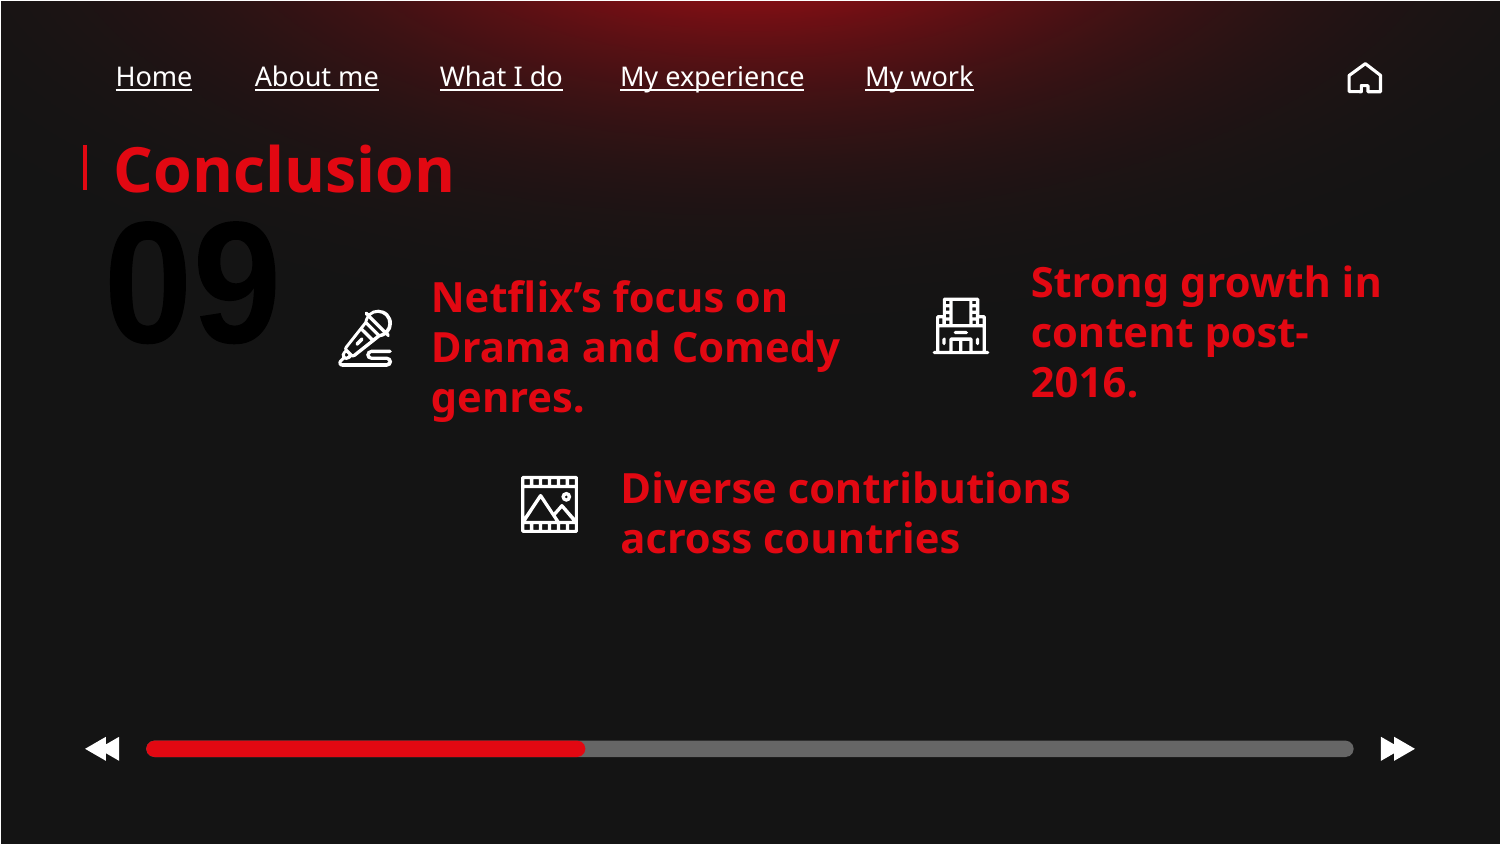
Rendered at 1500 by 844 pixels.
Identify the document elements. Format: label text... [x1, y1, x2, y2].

title Strong growth in content post-2016. [1015, 300, 1415, 361]
text_box [1380, 736, 1394, 761]
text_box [932, 297, 990, 355]
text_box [145, 740, 1354, 758]
text_box [85, 736, 106, 761]
title Netflix’s focus on Drama and Comedy genres. [415, 255, 888, 436]
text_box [520, 475, 579, 534]
text_box [1349, 63, 1381, 92]
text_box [336, 309, 393, 368]
text_box [1394, 736, 1415, 761]
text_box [100, 51, 1028, 104]
picture [2, 2, 1500, 844]
text_box [106, 736, 120, 761]
title Diverse contributions across countries [605, 447, 1177, 628]
title Conclusion [98, 120, 1382, 215]
